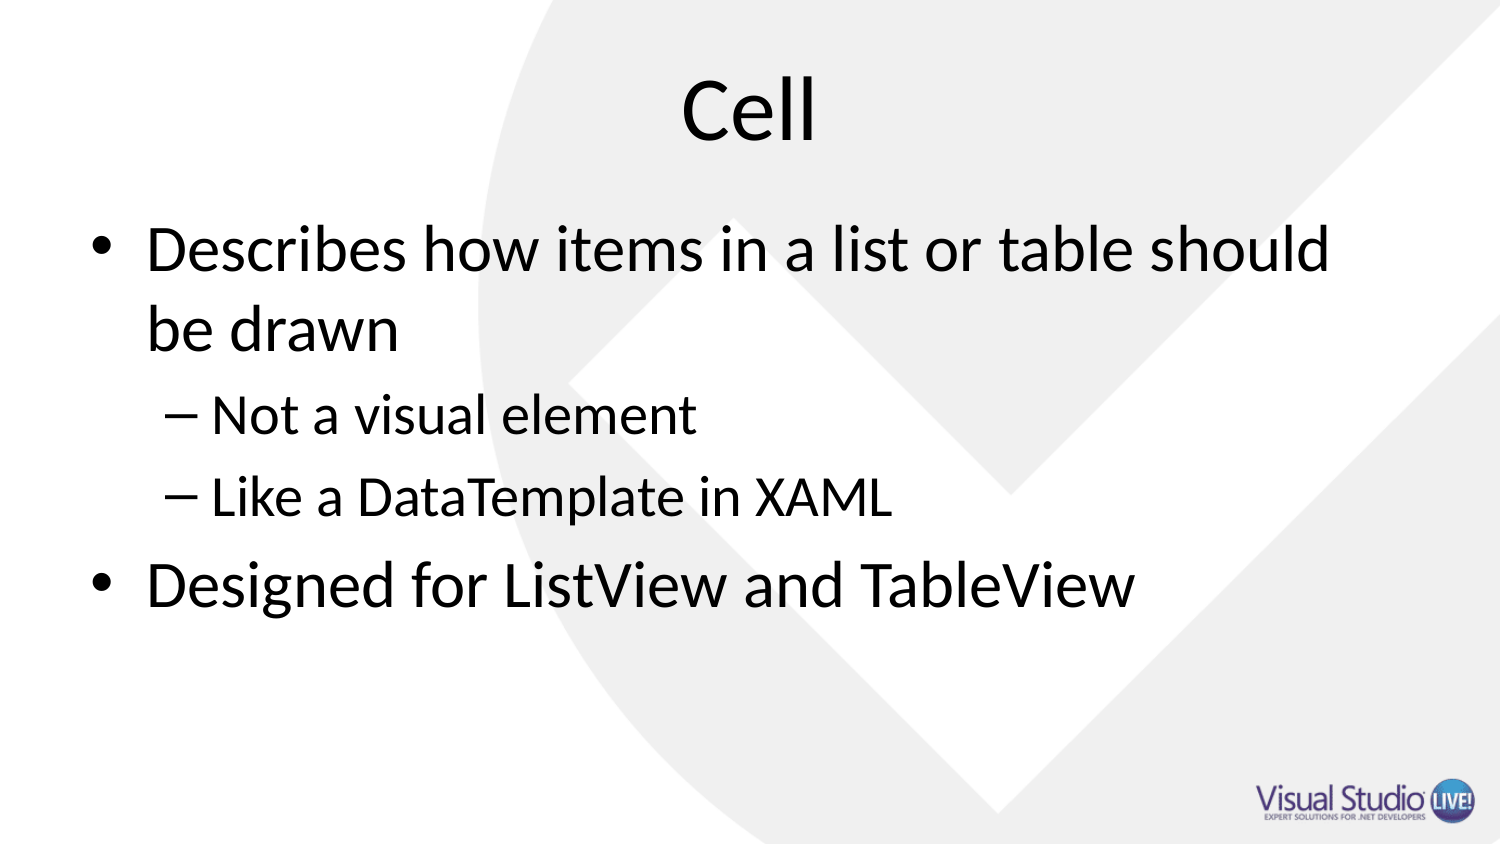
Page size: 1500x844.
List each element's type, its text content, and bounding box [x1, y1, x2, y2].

picture [0, 0, 1500, 844]
list Describes how items in a list or table should be drawn Not a visual element Like a DataTemplate in XAML Designed for ListView and TableView [75, 196, 1425, 754]
title Cell [75, 33, 1425, 175]
